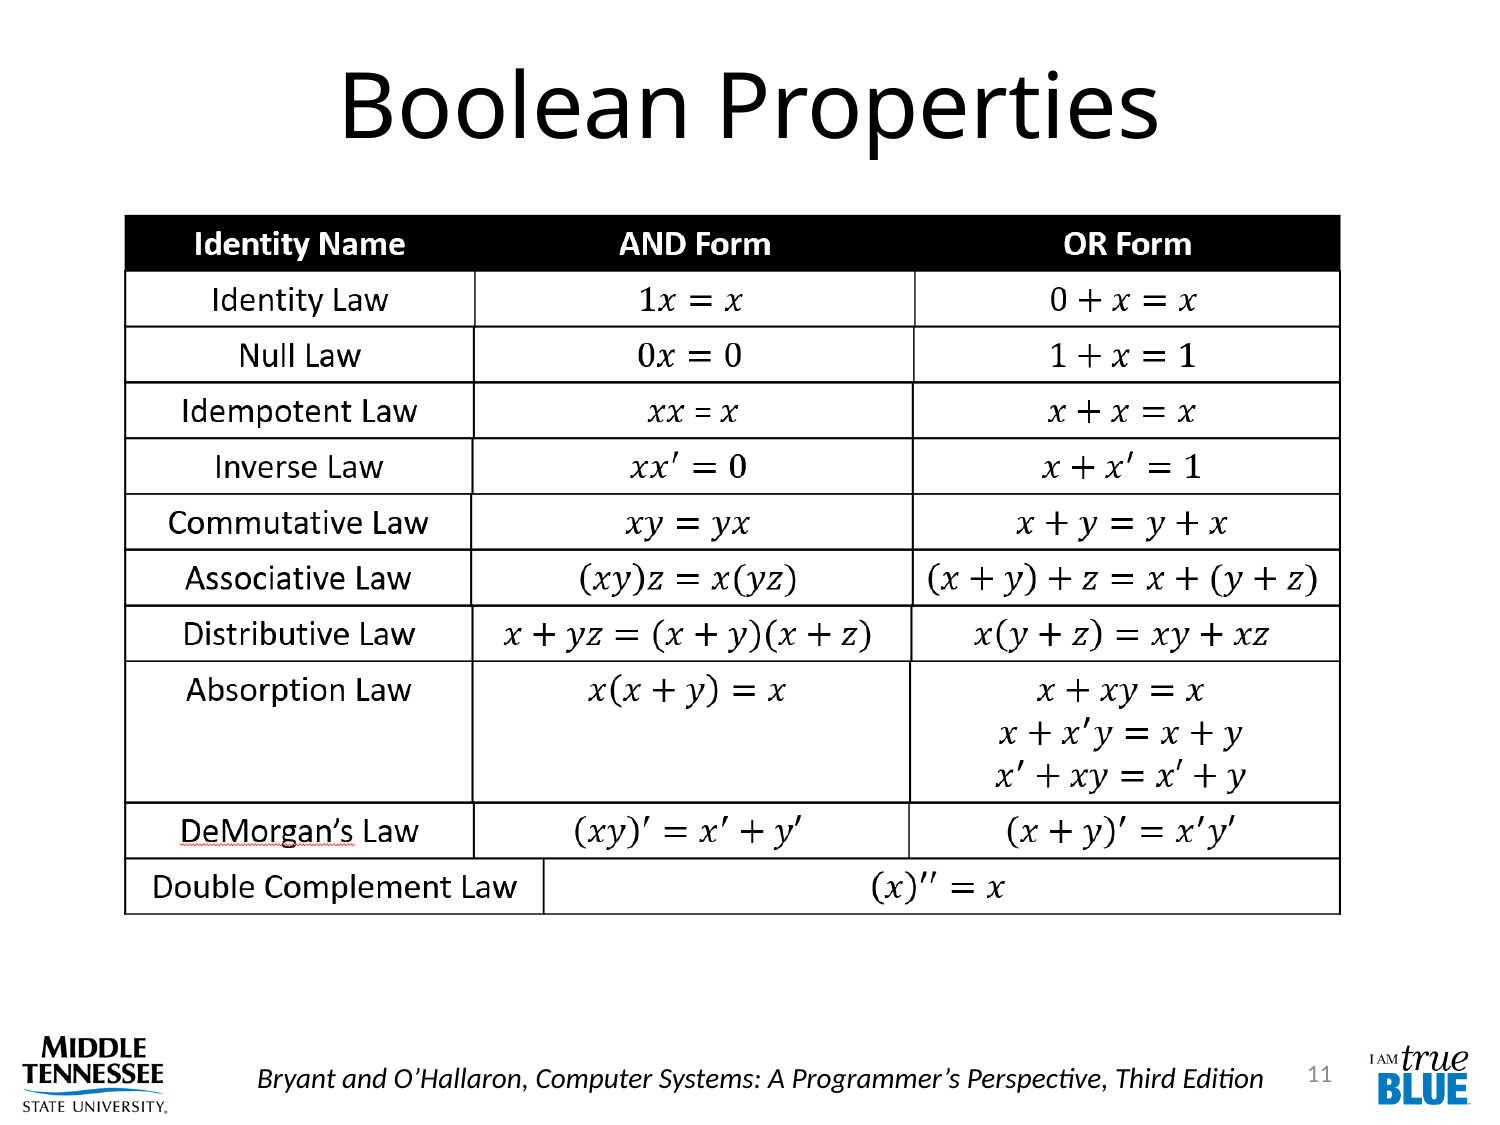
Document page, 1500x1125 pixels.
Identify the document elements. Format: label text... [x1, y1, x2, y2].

picture [8, 1027, 174, 1122]
picture [115, 206, 1348, 919]
picture [1360, 1034, 1485, 1115]
slide_number 11 [1285, 1042, 1348, 1103]
title Boolean Properties [0, 0, 1500, 218]
